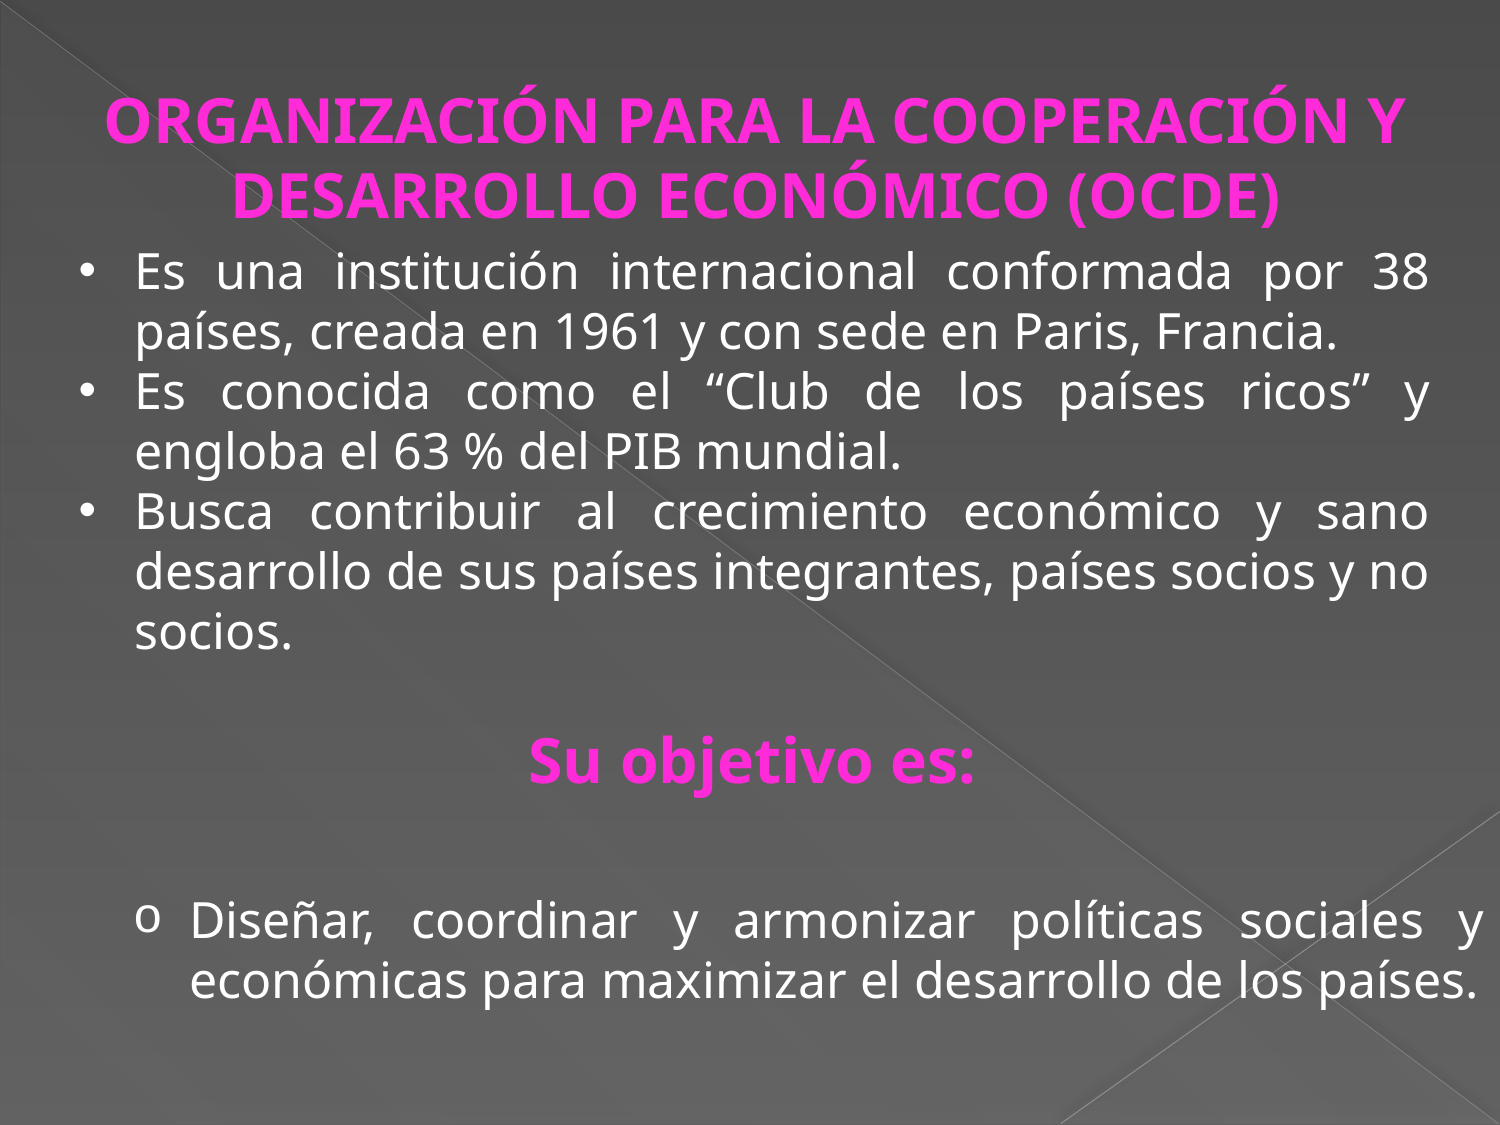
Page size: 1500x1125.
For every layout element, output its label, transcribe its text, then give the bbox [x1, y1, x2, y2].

text_box Diseñar, coordinar y armonizar políticas sociales y económicas para maximizar el desarrollo de los países. [117, 881, 1500, 1017]
text_box ORGANIZACIÓN PARA LA COOPERACIÓN Y DESARROLLO ECONÓMICO (OCDE) [64, 73, 1447, 239]
text_box Es una institución internacional conformada por 38 países, creada en 1961 y con sede en Paris, Francia. Es conocida como el “Club de los países ricos” y engloba el 63 % del PIB mundial. Busca contribuir al crecimiento económico y sano desarrollo de sus países integrantes, países socios y no socios. [63, 231, 1446, 787]
text_box Su objetivo es: [61, 713, 1444, 804]
